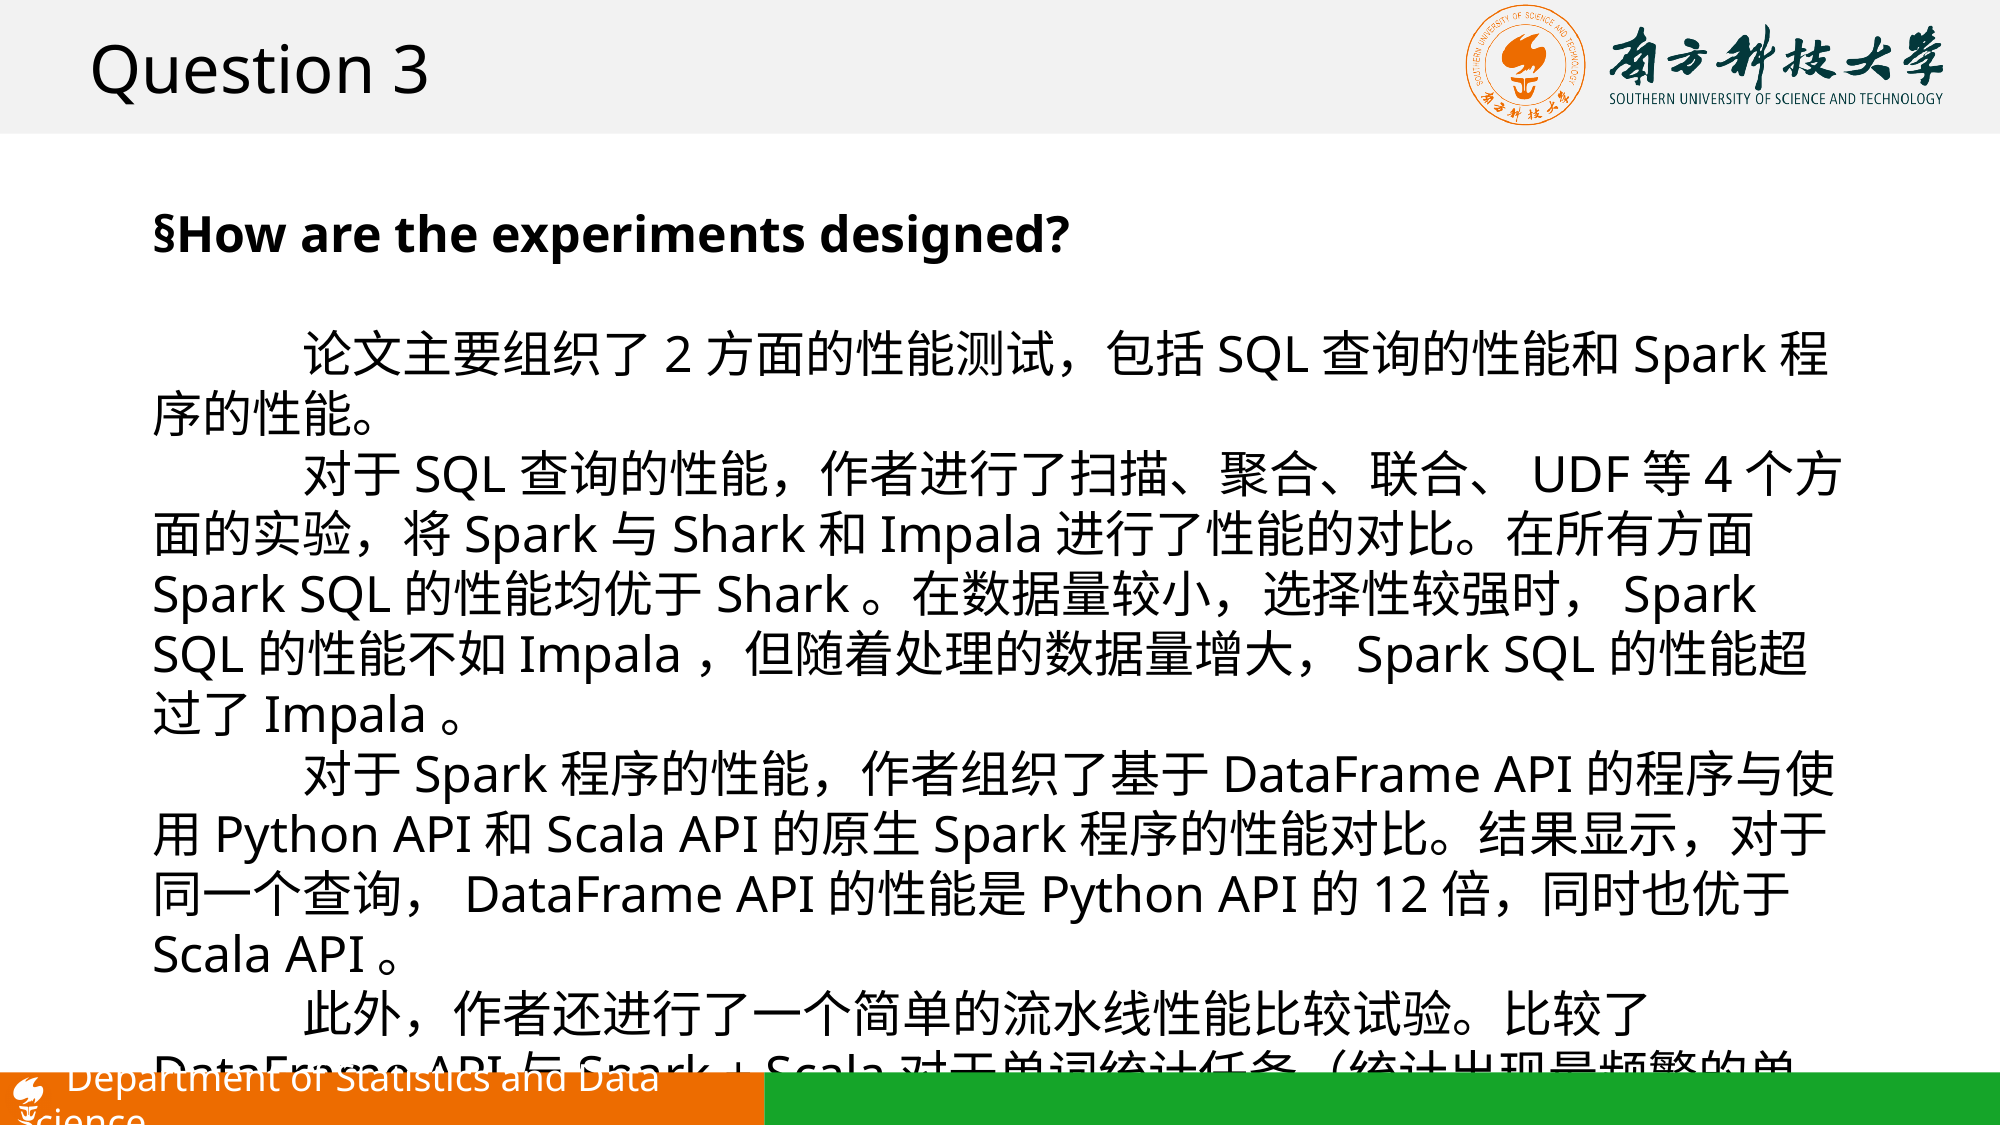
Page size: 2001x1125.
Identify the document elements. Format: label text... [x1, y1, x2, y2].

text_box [0, 1072, 2000, 1125]
picture [1445, 0, 1961, 134]
list §How are the experiments designed? 论文主要组织了2方面的性能测试，包括SQL查询的性能和Spark程序的性能。 对于SQL查询的性能，作者进行了扫描、聚合、联合、UDF等4个方面的实验，将Spark与Shark和Impala进行了性能的对比。在所有方面Spark SQL的性能均优于Shark。在数据量较小，选择性较强时，Spark SQL的性能不如Impala，但随着处理的数据量增大，Spark SQL的性能超过了Impala。 对于Spark程序的性能，作者组织了基于DataFrame API的程序与使用Python API和Scala API的原生Spark程序的性能对比。结果显示，对于同一个查询，DataFrame API的性能是Python API的12倍，同时也优于Scala API。 此外，作者还进行了一个简单的流水线性能比较试验。比较了DataFrame API与Spark + Scala对于单词统计任务（统计出现最频繁的单词）的效率。实验表明DataFrame API的效率是Spark + Scala的约2倍。 [137, 194, 1863, 1014]
text_box Question 3 [0, 0, 2000, 135]
